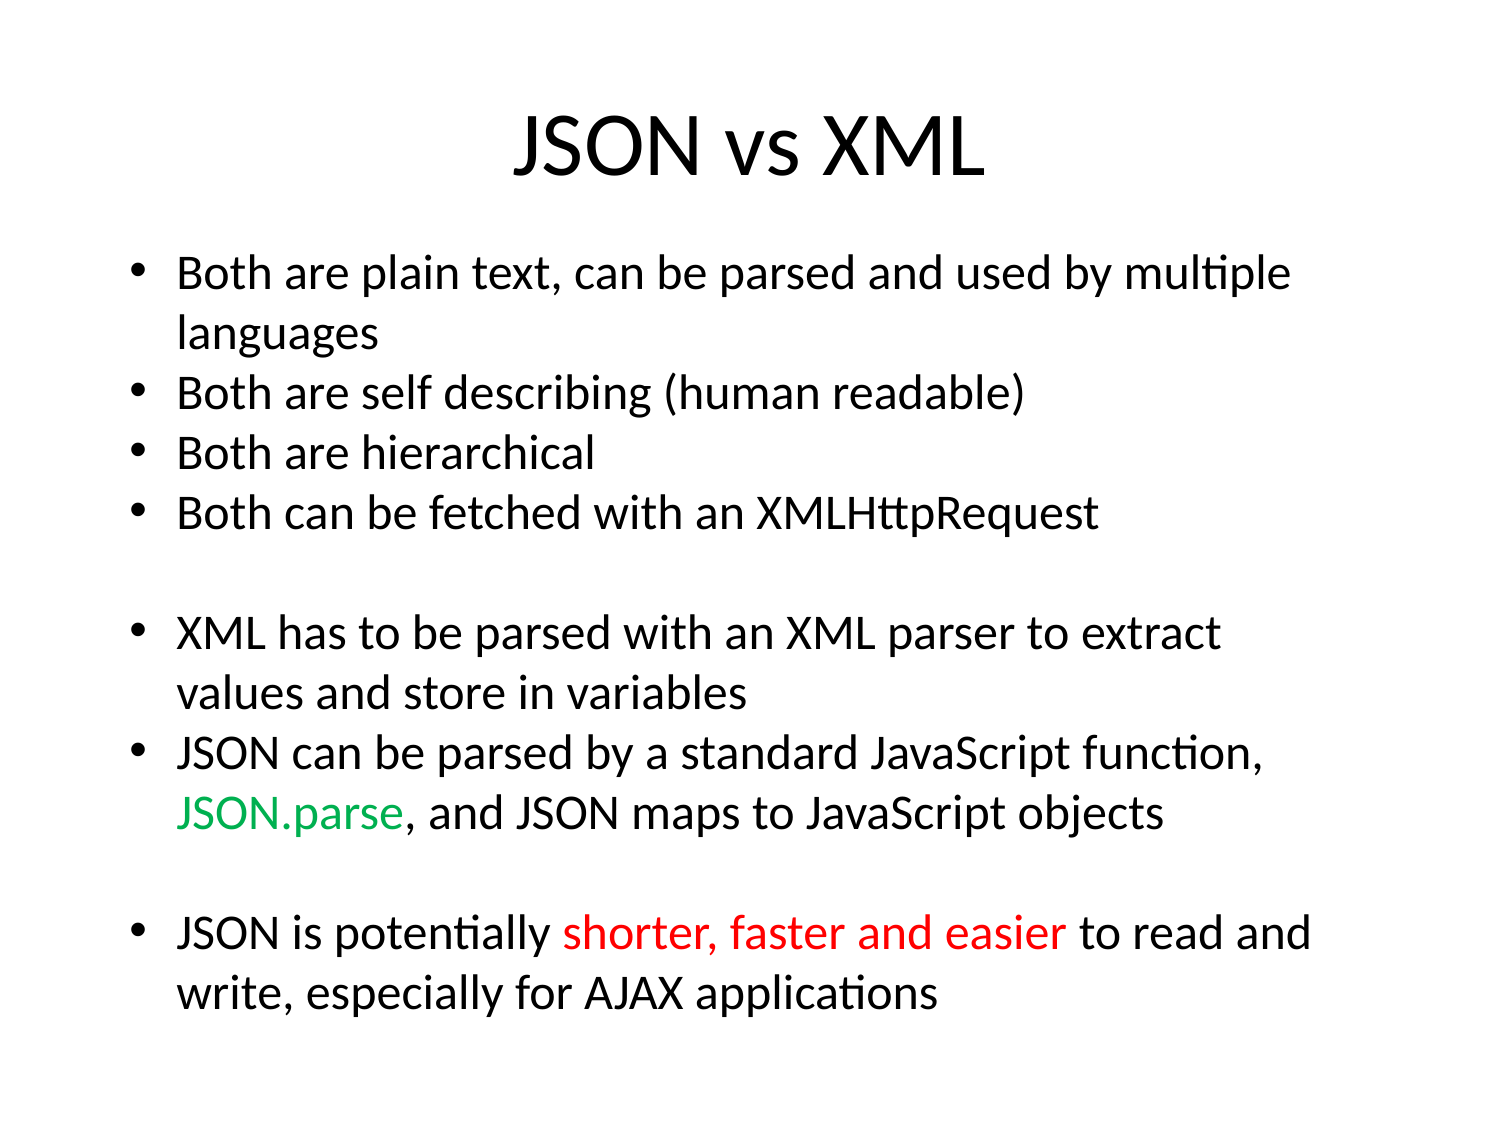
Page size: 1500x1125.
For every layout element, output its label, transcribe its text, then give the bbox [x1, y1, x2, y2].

text_box Both are plain text, can be parsed and used by multiple languages Both are self describing (human readable) Both are hierarchical Both can be fetched with an XMLHttpRequest XML has to be parsed with an XML parser to extract values and store in variables JSON can be parsed by a standard JavaScript function, JSON.parse, and JSON maps to JavaScript objects JSON is potentially shorter, faster and easier to read and write, especially for AJAX applications [114, 233, 1367, 1027]
title JSON vs XML [75, 45, 1425, 233]
